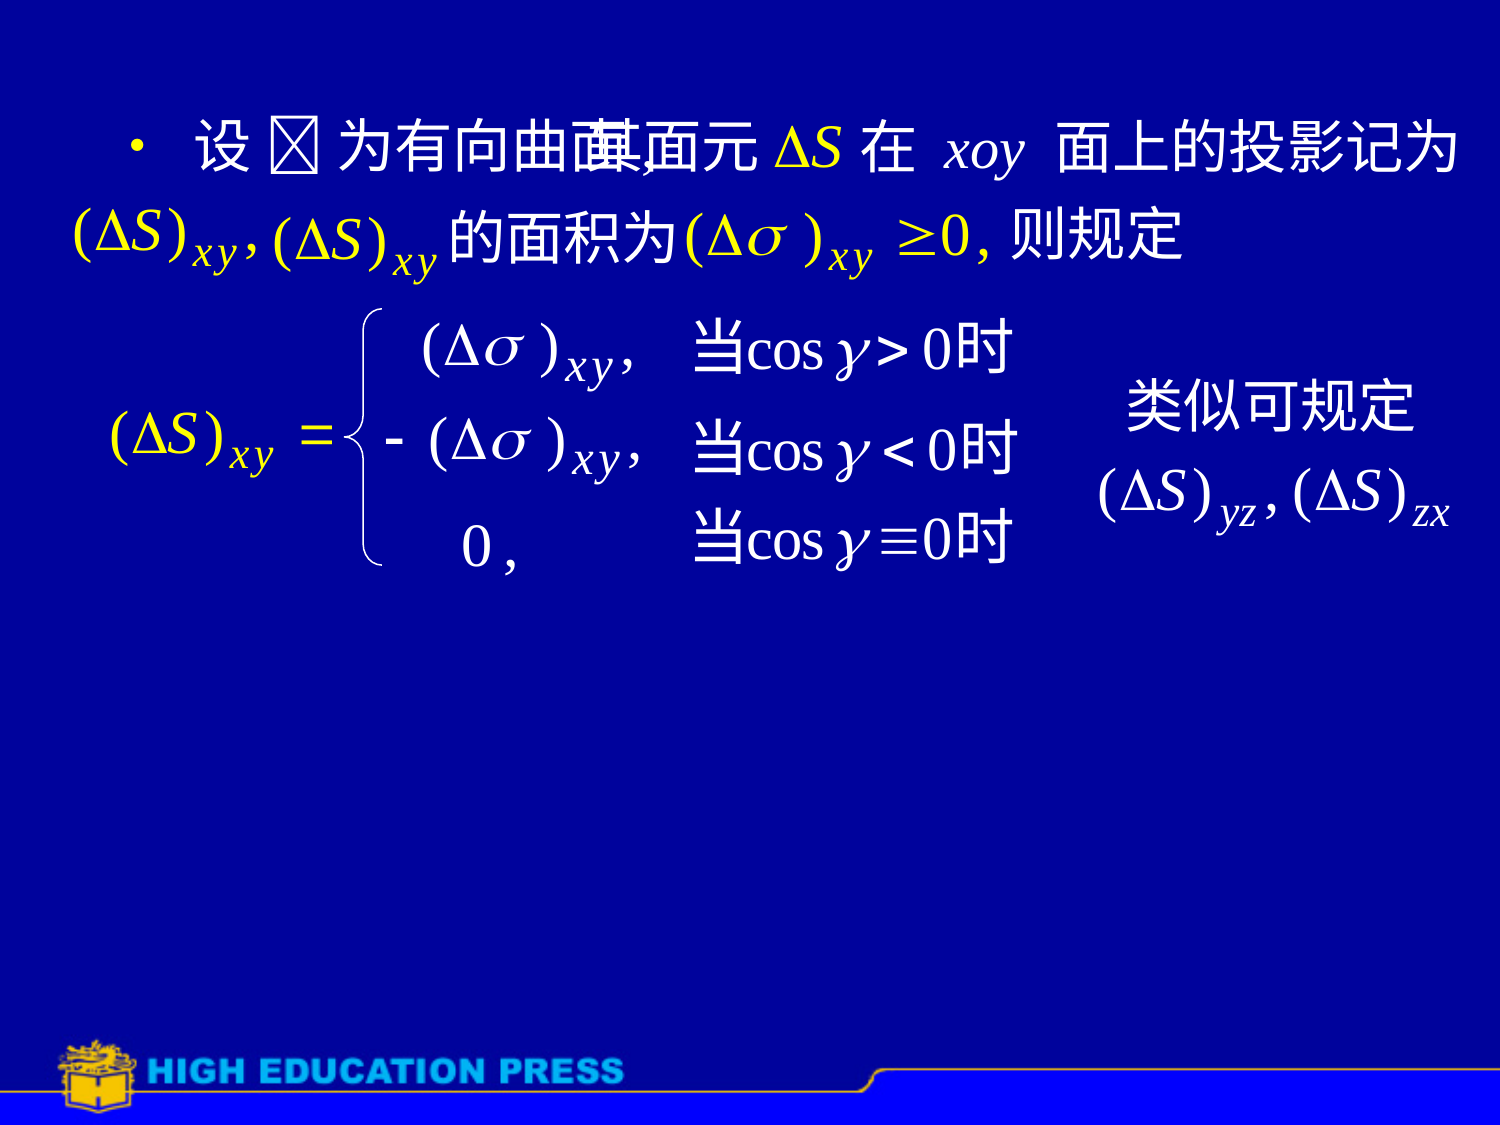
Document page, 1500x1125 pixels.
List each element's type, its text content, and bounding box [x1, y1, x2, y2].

text_box [344, 308, 382, 566]
picture [0, 0, 1500, 1125]
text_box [694, 504, 1014, 578]
text_box • 设  为有向曲面, [94, 101, 570, 187]
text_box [458, 518, 520, 585]
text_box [69, 197, 262, 282]
text_box 在 xoy 面上的投影记为 [844, 102, 1483, 188]
text_box 类似可规定 [1110, 362, 1432, 447]
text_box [269, 206, 441, 291]
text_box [106, 400, 332, 485]
text_box 的面积为 [432, 193, 770, 279]
text_box 其面元 [570, 101, 847, 187]
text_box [1094, 457, 1452, 540]
text_box 则规定 [994, 190, 1245, 275]
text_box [419, 312, 639, 397]
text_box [694, 414, 1021, 488]
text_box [381, 406, 645, 491]
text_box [682, 202, 993, 287]
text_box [770, 120, 851, 174]
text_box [694, 314, 1014, 388]
